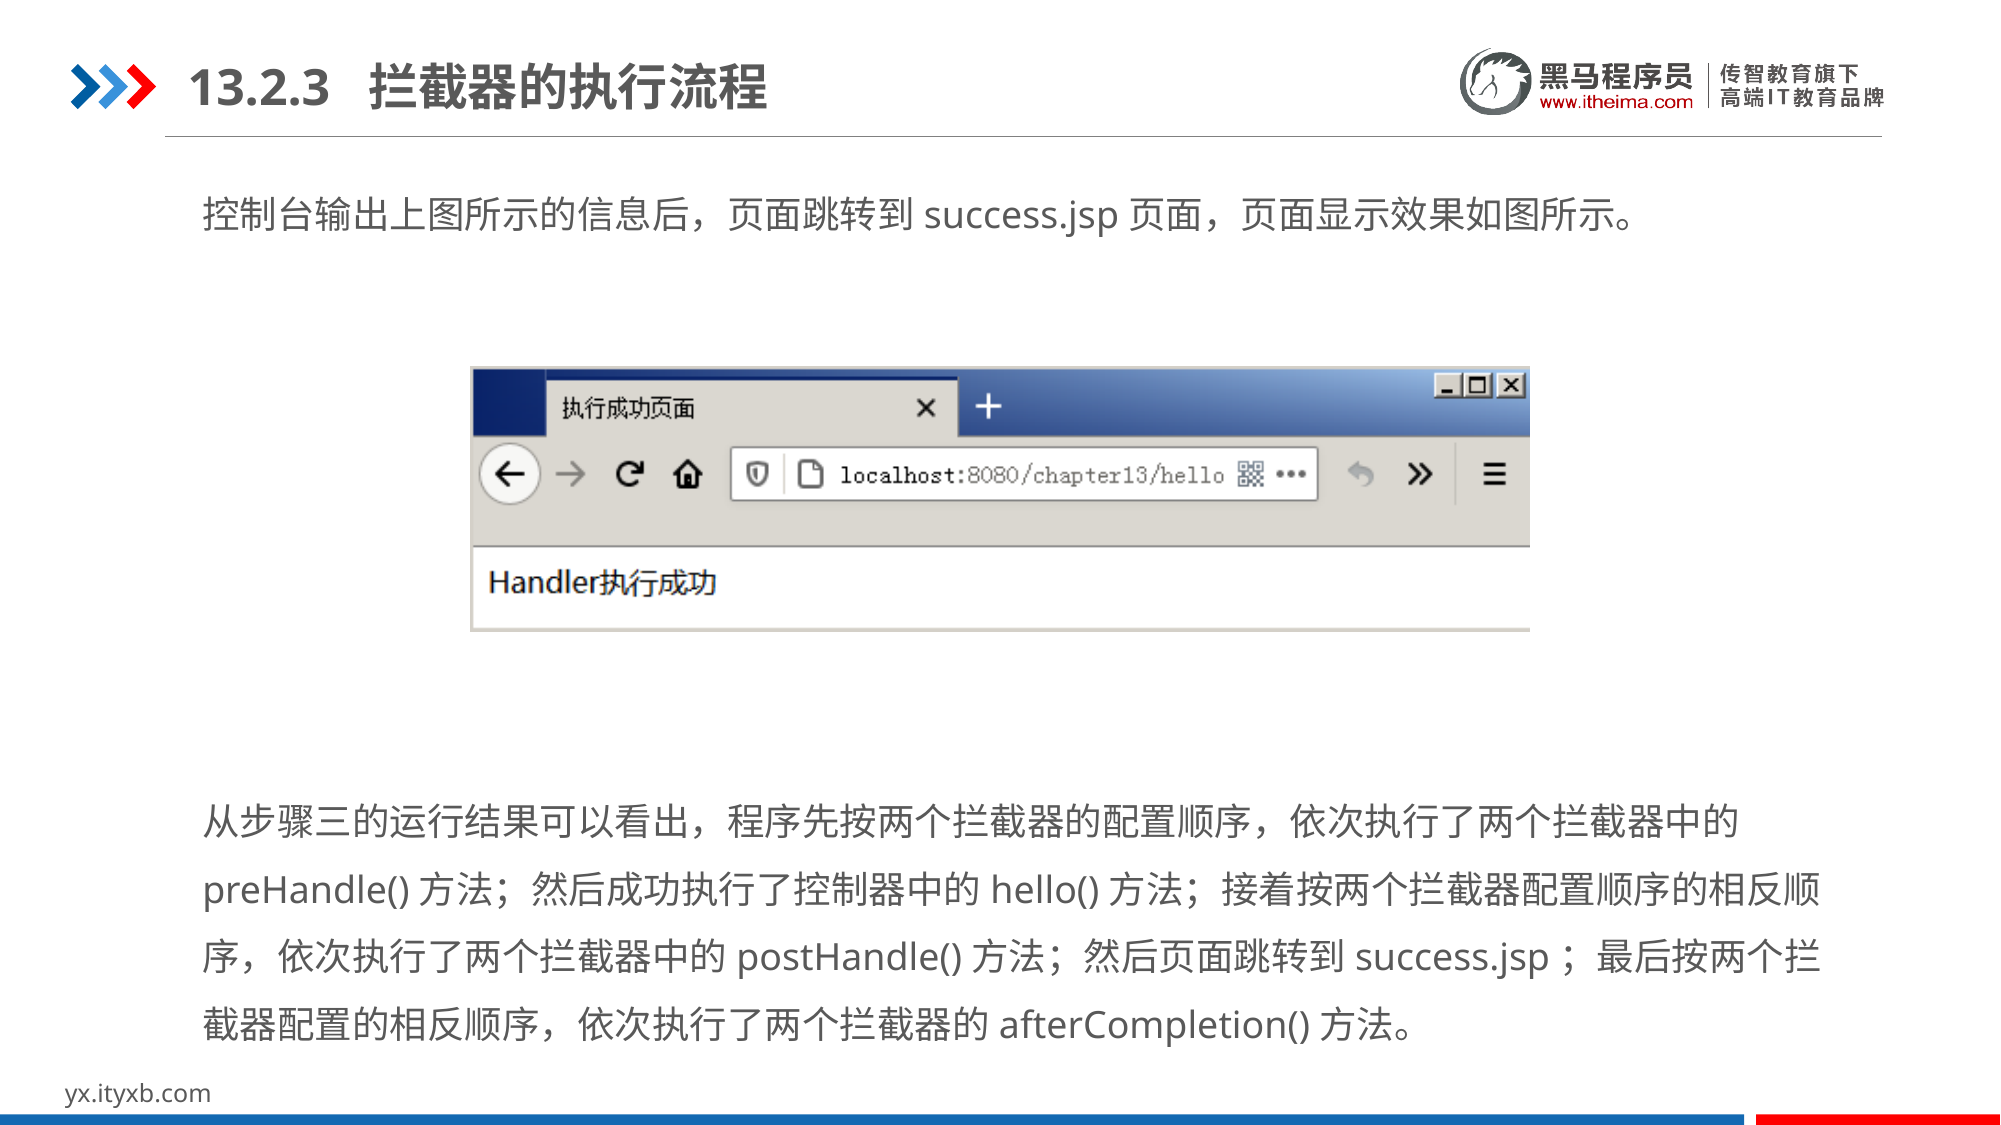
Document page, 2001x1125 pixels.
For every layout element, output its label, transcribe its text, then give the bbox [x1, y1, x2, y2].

picture [470, 366, 1530, 632]
picture [1460, 48, 1887, 115]
text_box 控制台输出上图所示的信息后，页面跳转到success.jsp页面，页面显示效果如图所示。 从步骤三的运行结果可以看出，程序先按两个拦截器的配置顺序，依次执行了两个拦截器中的preHandle()方法；然后成功执行了控制器中的hello()方法；接着按两个拦截器配置顺序的相反顺序，依次执行了两个拦截器中的postHandle()方法；然后页面跳转到success.jsp；最后按两个拦截器配置的相反顺序，依次执行了两个拦截器的afterCompletion()方法。 [187, 160, 1862, 1053]
text_box 13.2.3 拦截器的执行流程 [187, 43, 805, 127]
